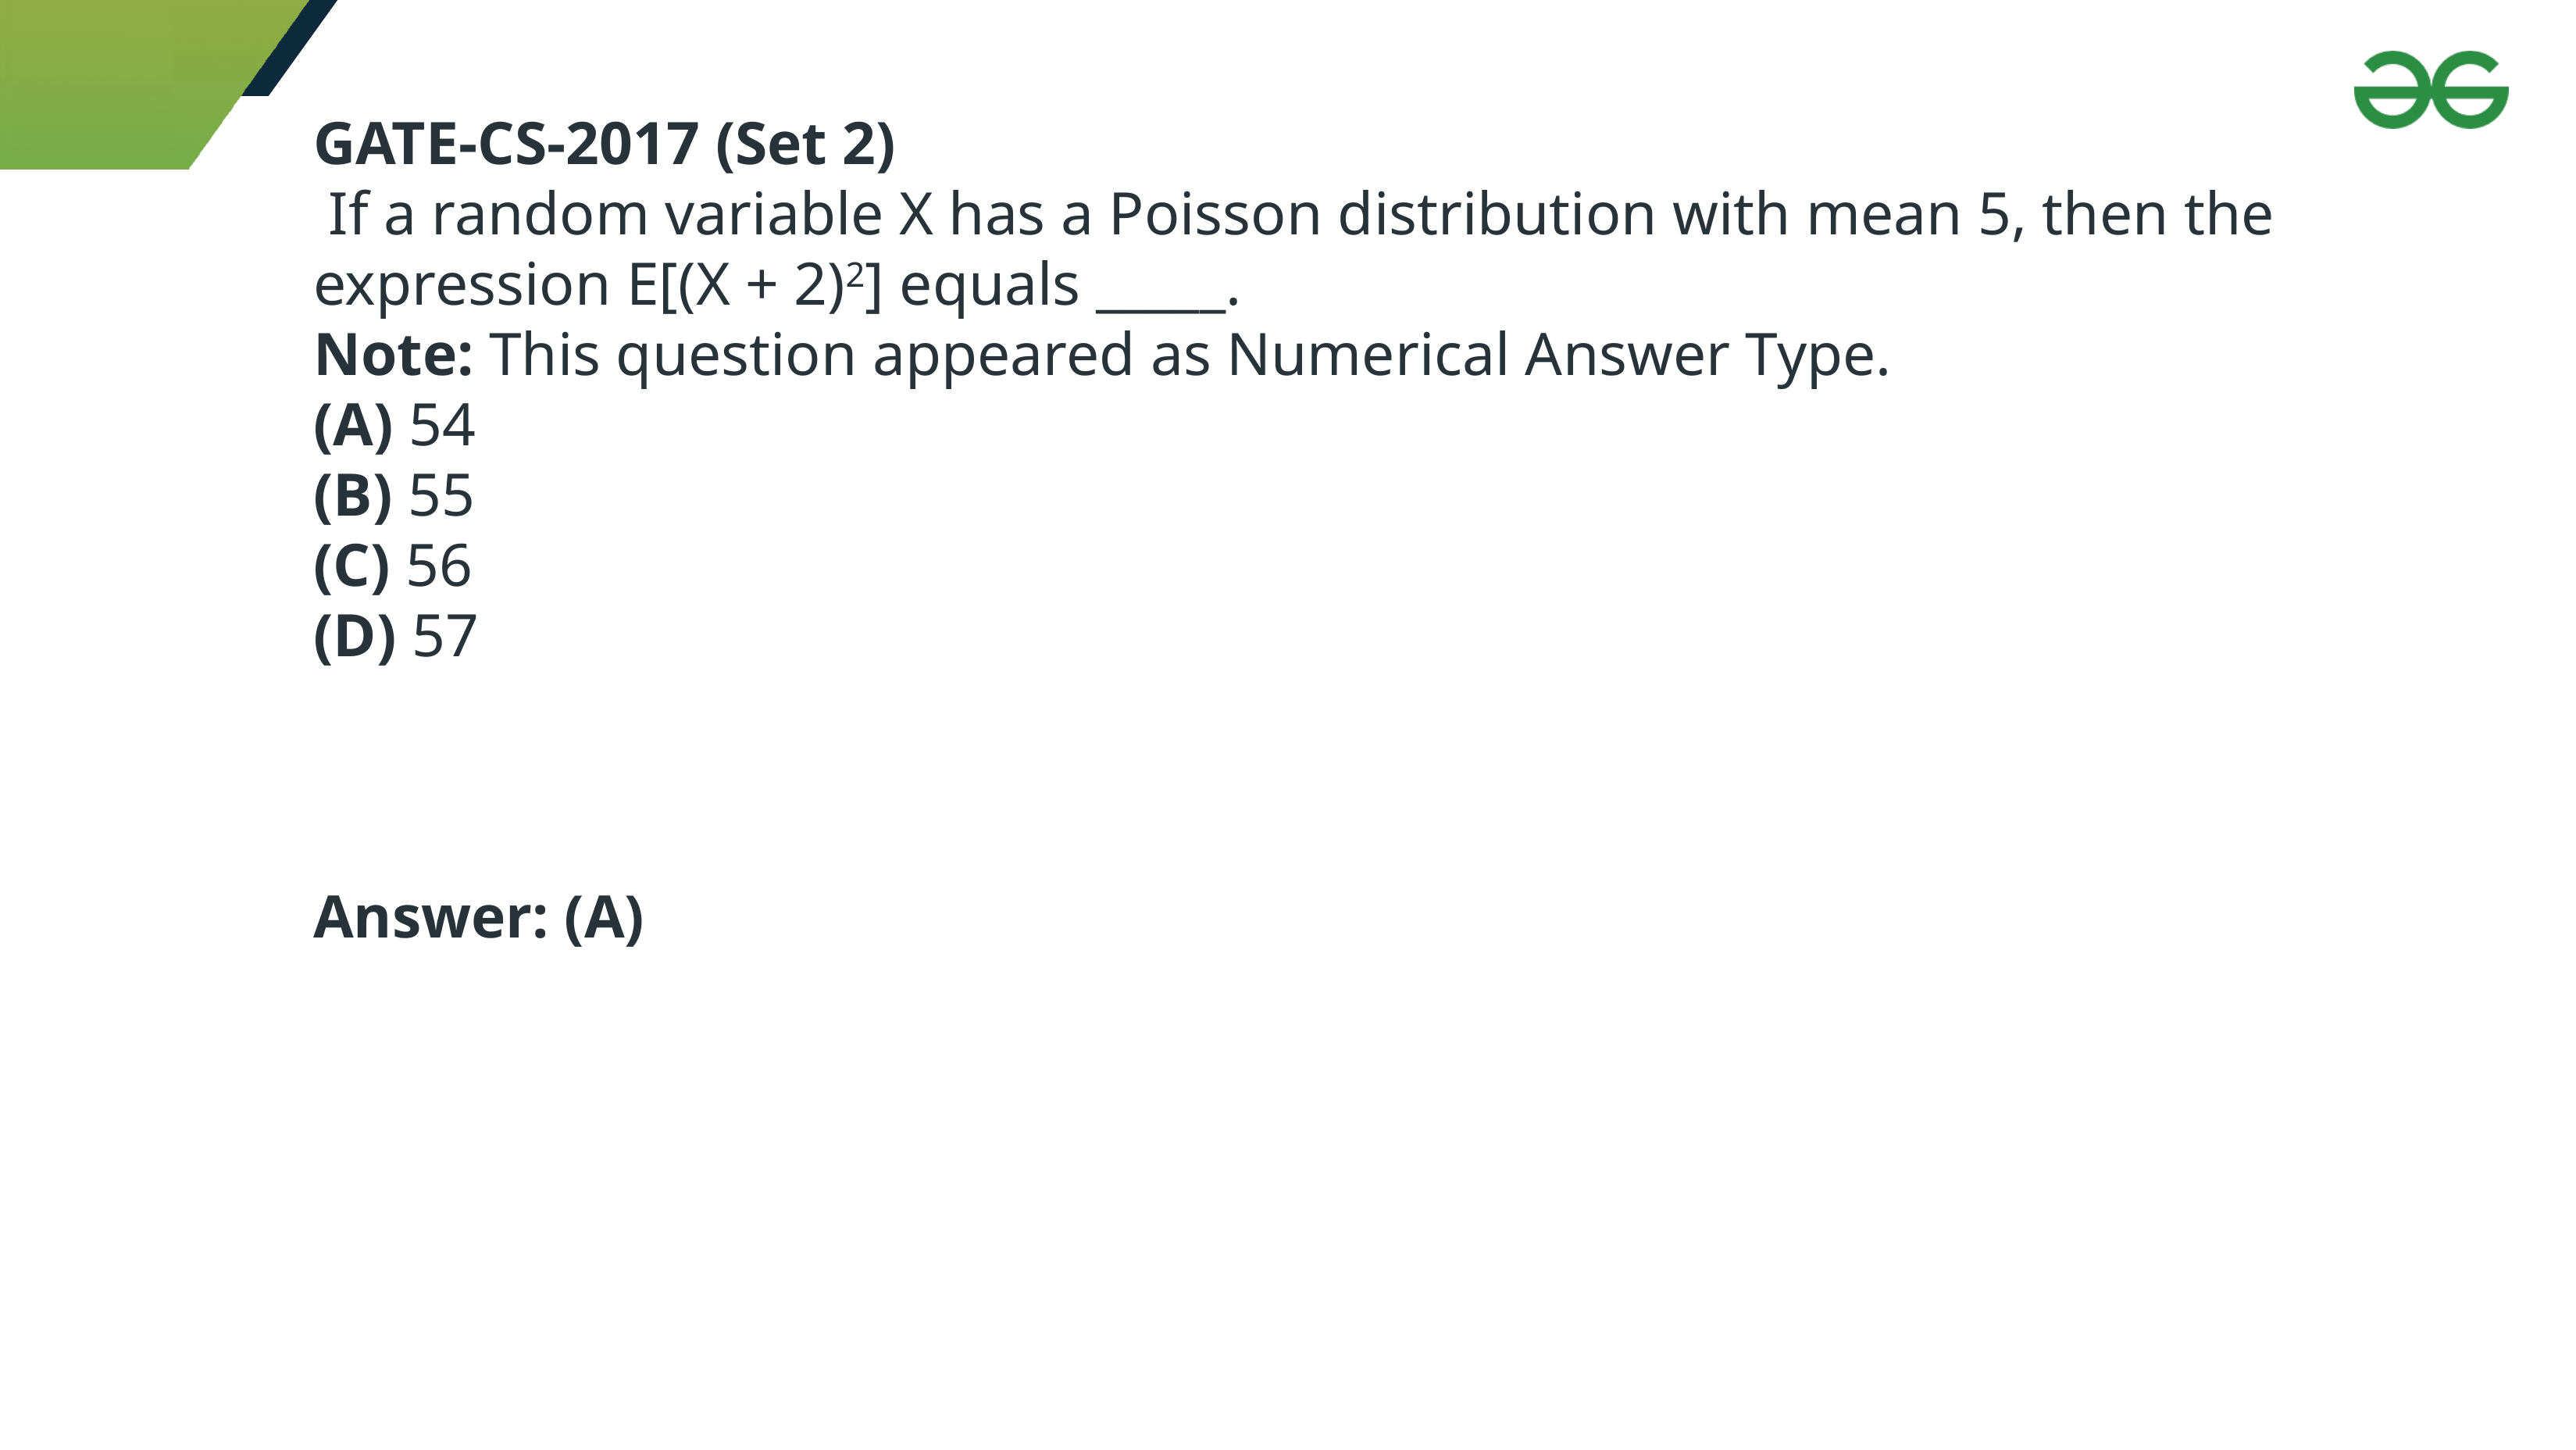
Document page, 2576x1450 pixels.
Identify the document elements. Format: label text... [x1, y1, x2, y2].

picture [0, 0, 309, 170]
text_box GATE-CS-2017 (Set 2) If a random variable X has a Poisson distribution with mean 5, then the expression E[(X + 2)2] equals _____. Note: This question appeared as Numerical Answer Type. (A) 54 (B) 55 (C) 56 (D) 57 Answer: (A) [301, 99, 2528, 955]
picture [2353, 50, 2509, 130]
